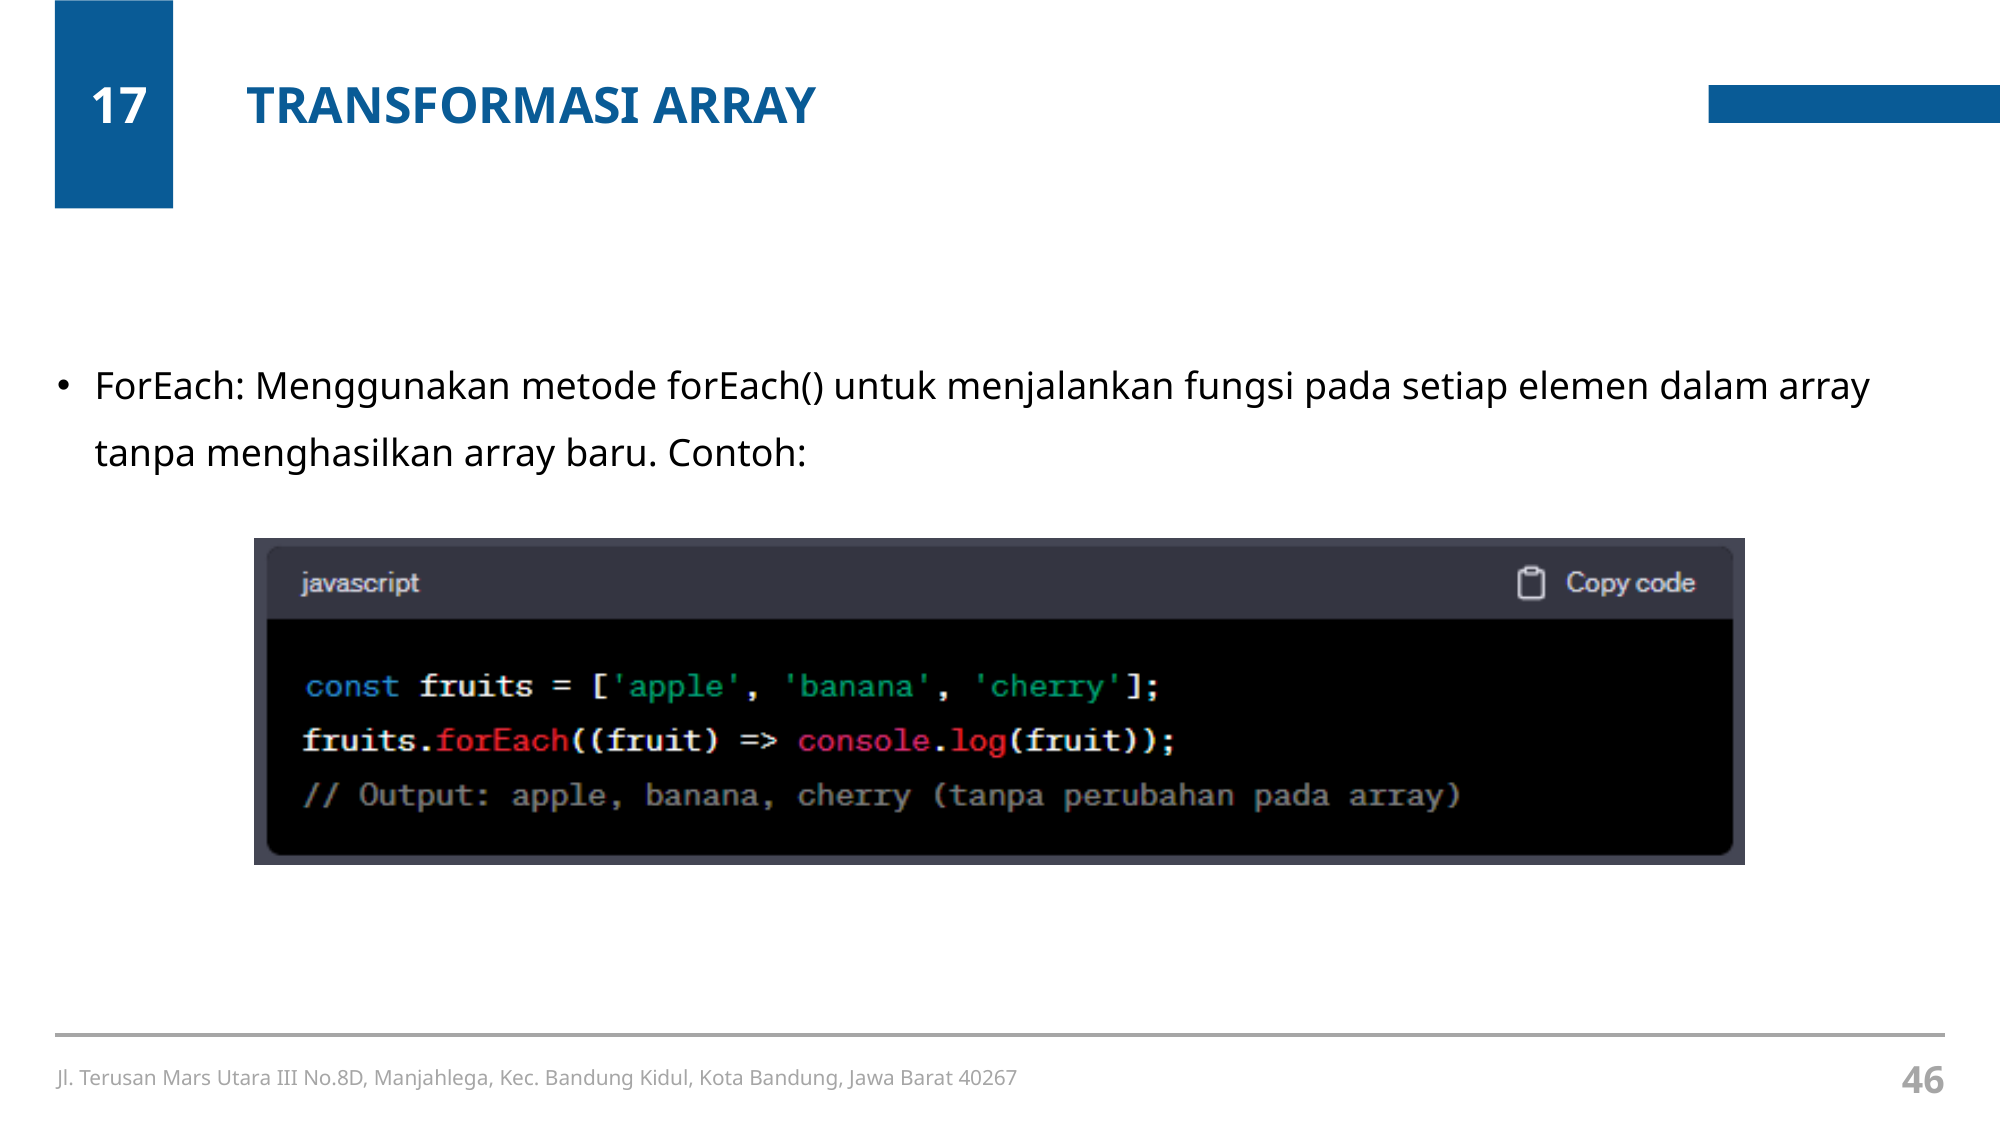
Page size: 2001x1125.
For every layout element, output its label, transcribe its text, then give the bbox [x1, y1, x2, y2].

picture [254, 538, 1745, 865]
text_box Jl. Terusan Mars Utara III No.8D, Manjahlega, Kec. Bandung Kidul, Kota Bandung, Jawa Barat 40267 [42, 1056, 1590, 1097]
text_box [1708, 84, 2000, 124]
text_box 17 [76, 66, 182, 141]
text_box [54, 0, 174, 209]
text_box TRANSFORMASI ARRAY [232, 66, 1189, 141]
text_box ForEach: Menggunakan metode forEach() untuk menjalankan fungsi pada setiap elemen dalam array tanpa menghasilkan array baru. Contoh: [42, 331, 1945, 424]
text_box 46 [1887, 1048, 1973, 1109]
